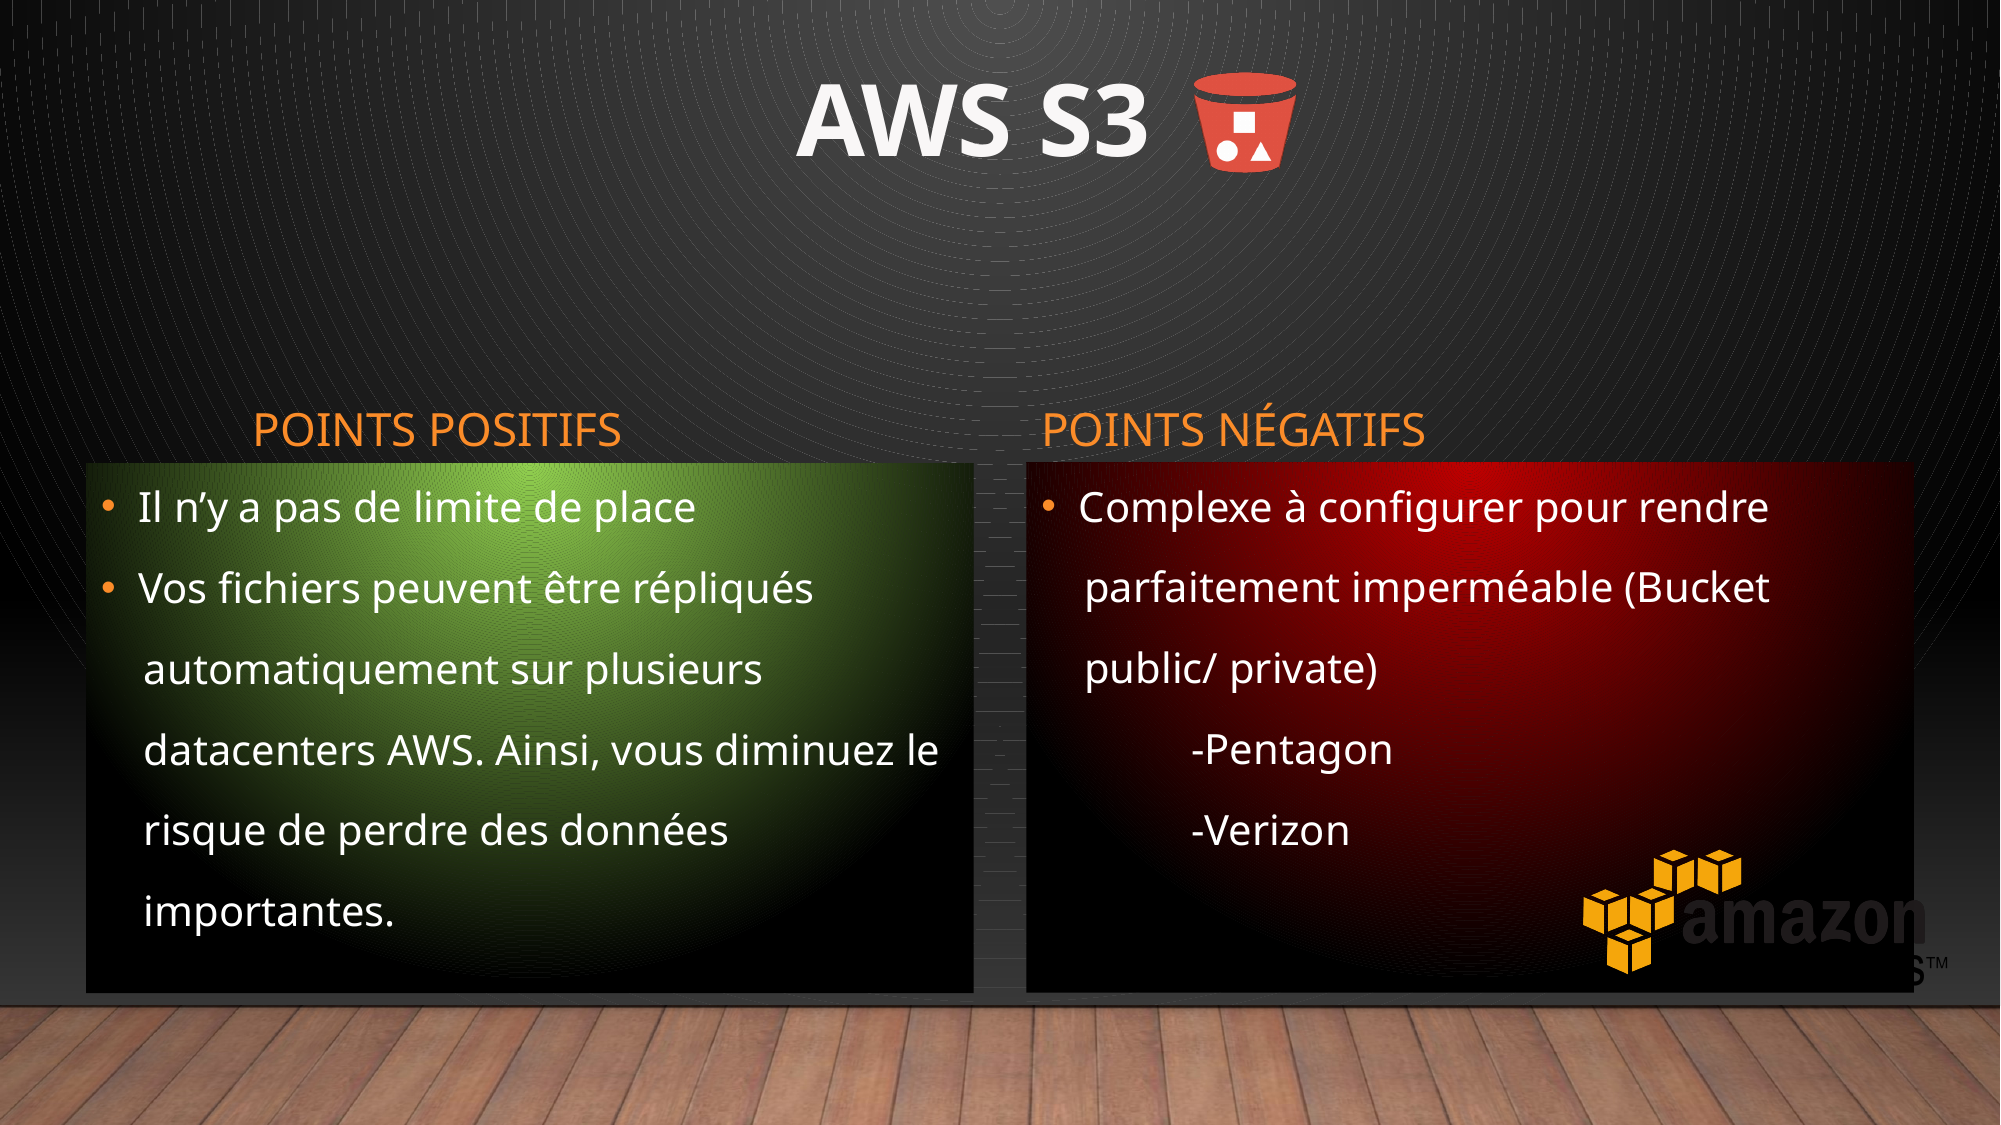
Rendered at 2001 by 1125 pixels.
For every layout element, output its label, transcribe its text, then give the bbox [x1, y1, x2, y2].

list Complexe à configurer pour rendre parfaitement imperméable (Bucket public/ private) -Pentagon -Verizon [1026, 462, 1914, 993]
text_box AWS S3 [376, 49, 1152, 185]
list POINTS Négatifs [1026, 331, 1763, 462]
text_box AWS S3 [1338, 49, 1572, 185]
picture [1577, 843, 1952, 993]
picture [0, 1005, 2000, 1125]
list Il n’y a pas de limite de place Vos fichiers peuvent être répliqués automatiquement sur plusieurs datacenters AWS. Ainsi, vous diminuez le risque de perdre des données importantes. [86, 463, 974, 994]
picture [1152, 32, 1338, 218]
list POINTS Positifs [237, 331, 974, 463]
